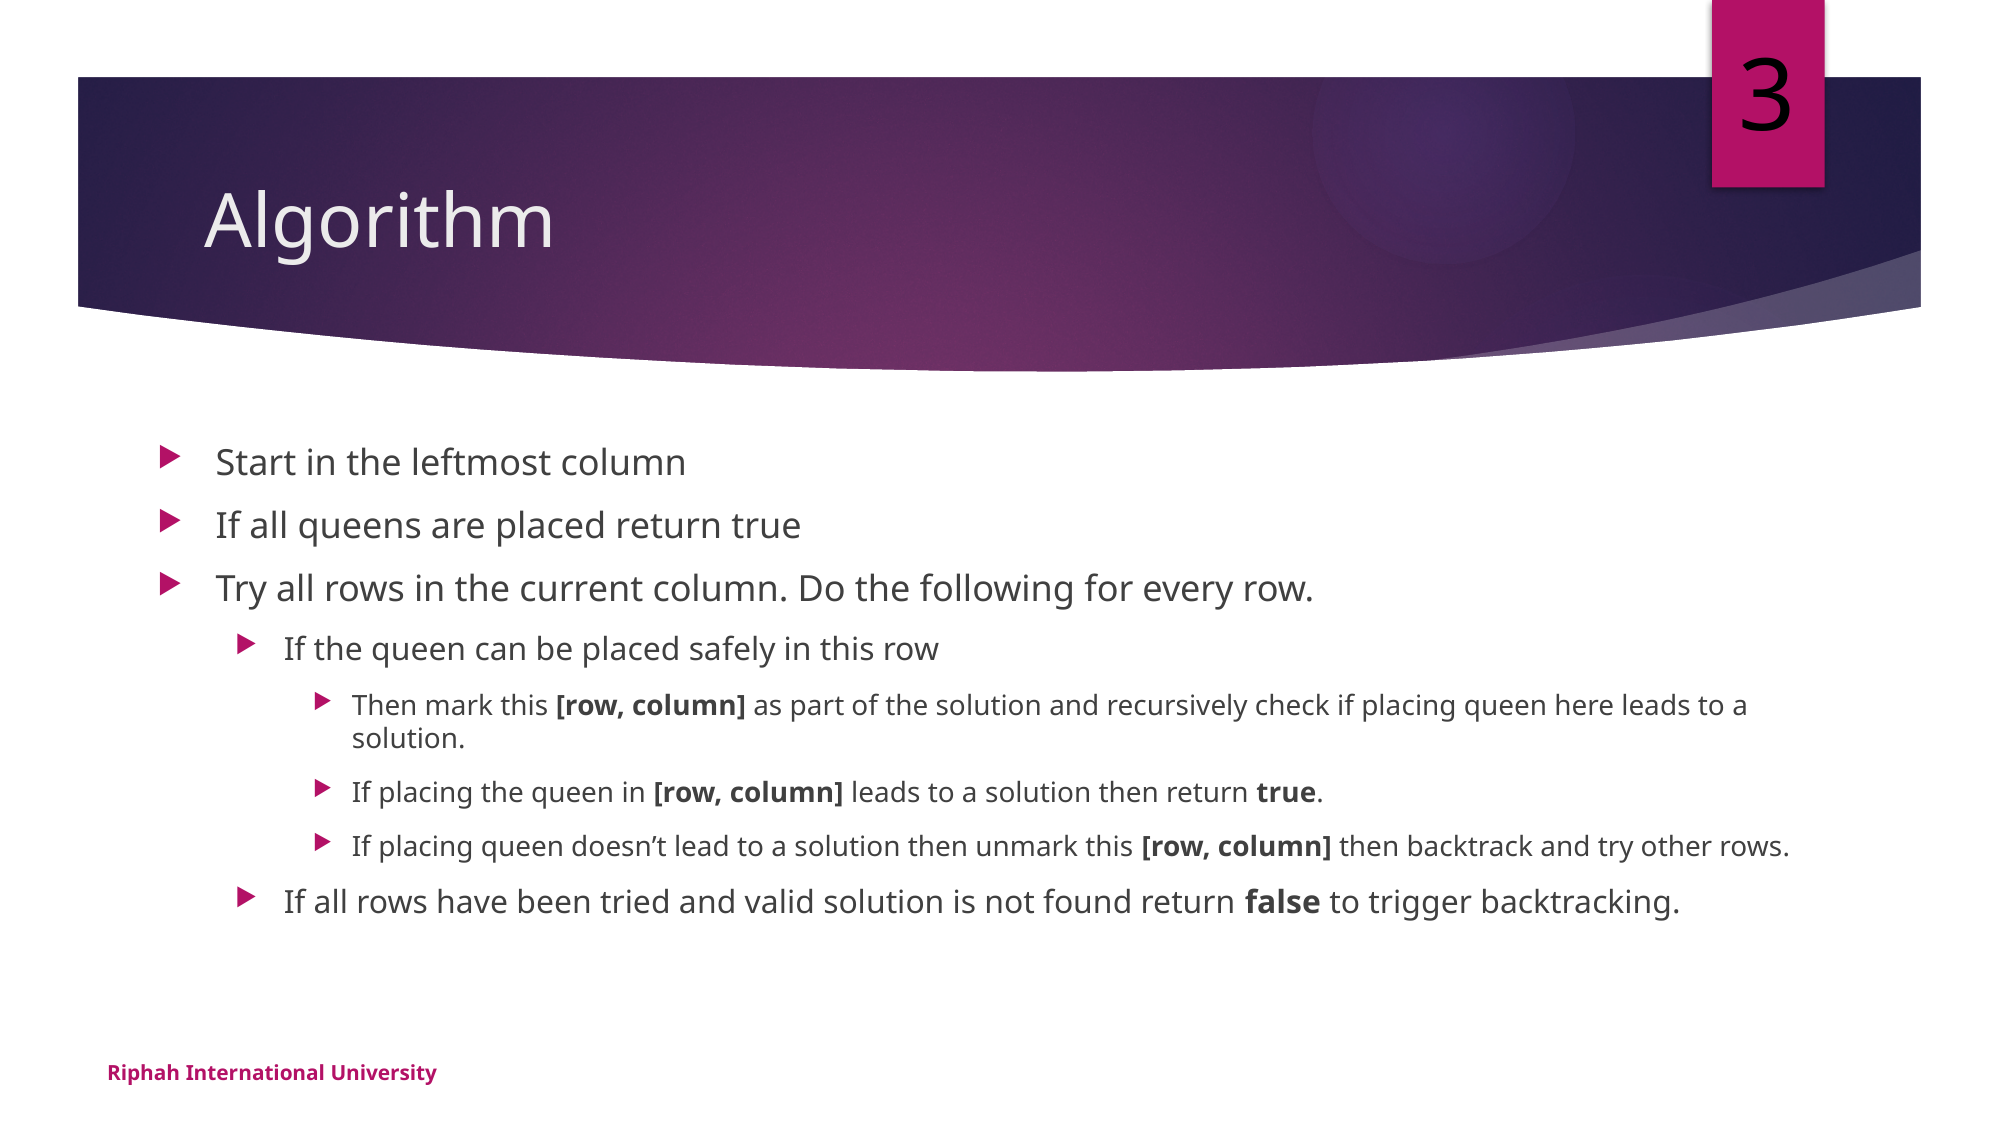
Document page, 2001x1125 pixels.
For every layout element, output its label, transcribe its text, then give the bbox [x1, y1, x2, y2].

list Start in the leftmost column If all queens are placed return true Try all rows in the current column. Do the following for every row. If the queen can be placed safely in this row Then mark this [row, column] as part of the solution and recursively check if placing queen here leads to a solution. If placing the queen in [row, column] leads to a solution then return true. If placing queen doesn’t lead to a solution then unmark this [row, column] then backtrack and try other rows. If all rows have been tried and valid solution is not found return false to trigger backtracking. [142, 432, 1878, 933]
footer Riphah International University [92, 1048, 726, 1099]
title Algorithm [189, 159, 1627, 276]
text_box 3 [1724, 23, 1803, 159]
